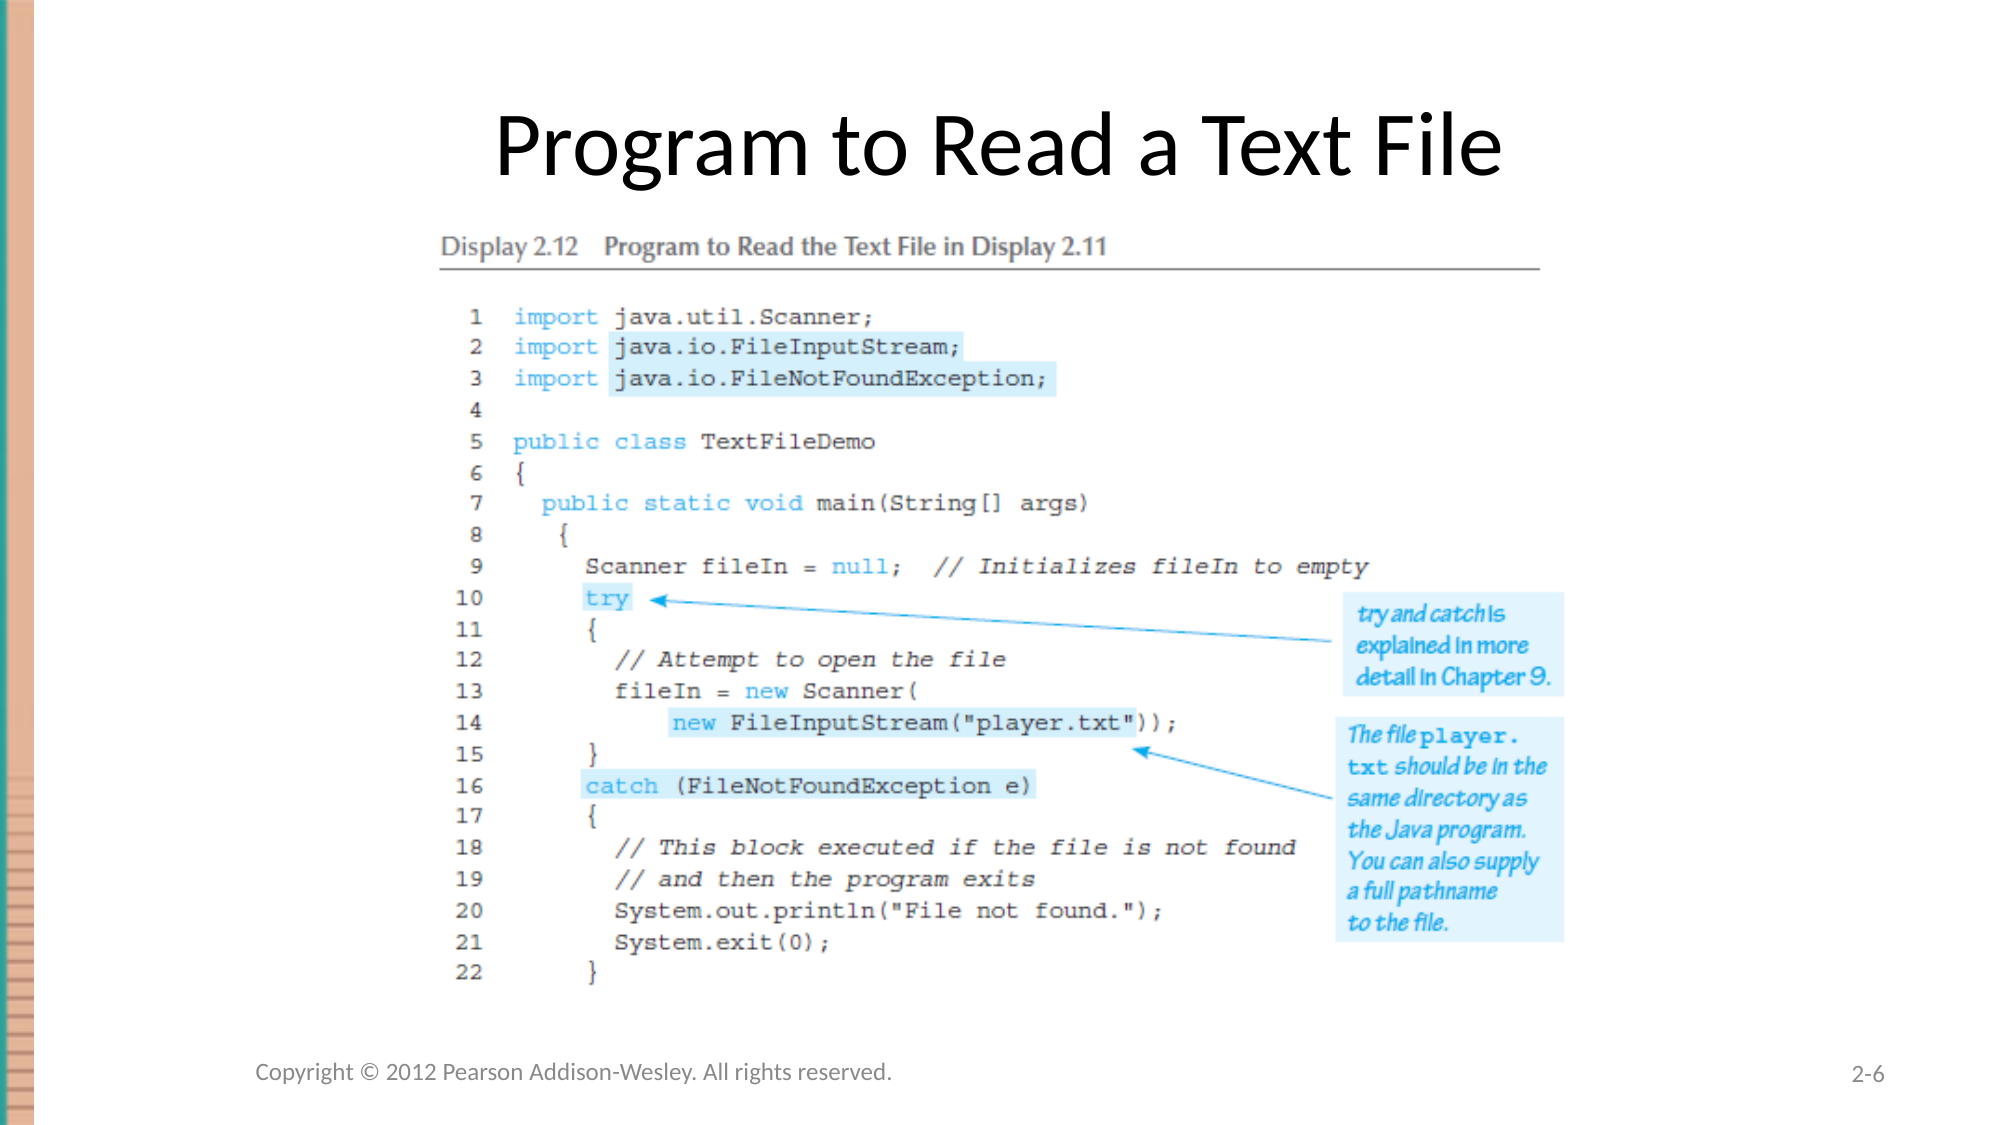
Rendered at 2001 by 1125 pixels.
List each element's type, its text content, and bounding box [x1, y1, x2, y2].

picture [424, 224, 1613, 989]
picture [0, 0, 34, 1125]
slide_number 2-6 [1433, 1042, 1900, 1103]
footer Copyright © 2012 Pearson Addison-Wesley. All rights reserved. [99, 1040, 1050, 1100]
title Program to Read a Text File [99, 44, 1901, 233]
